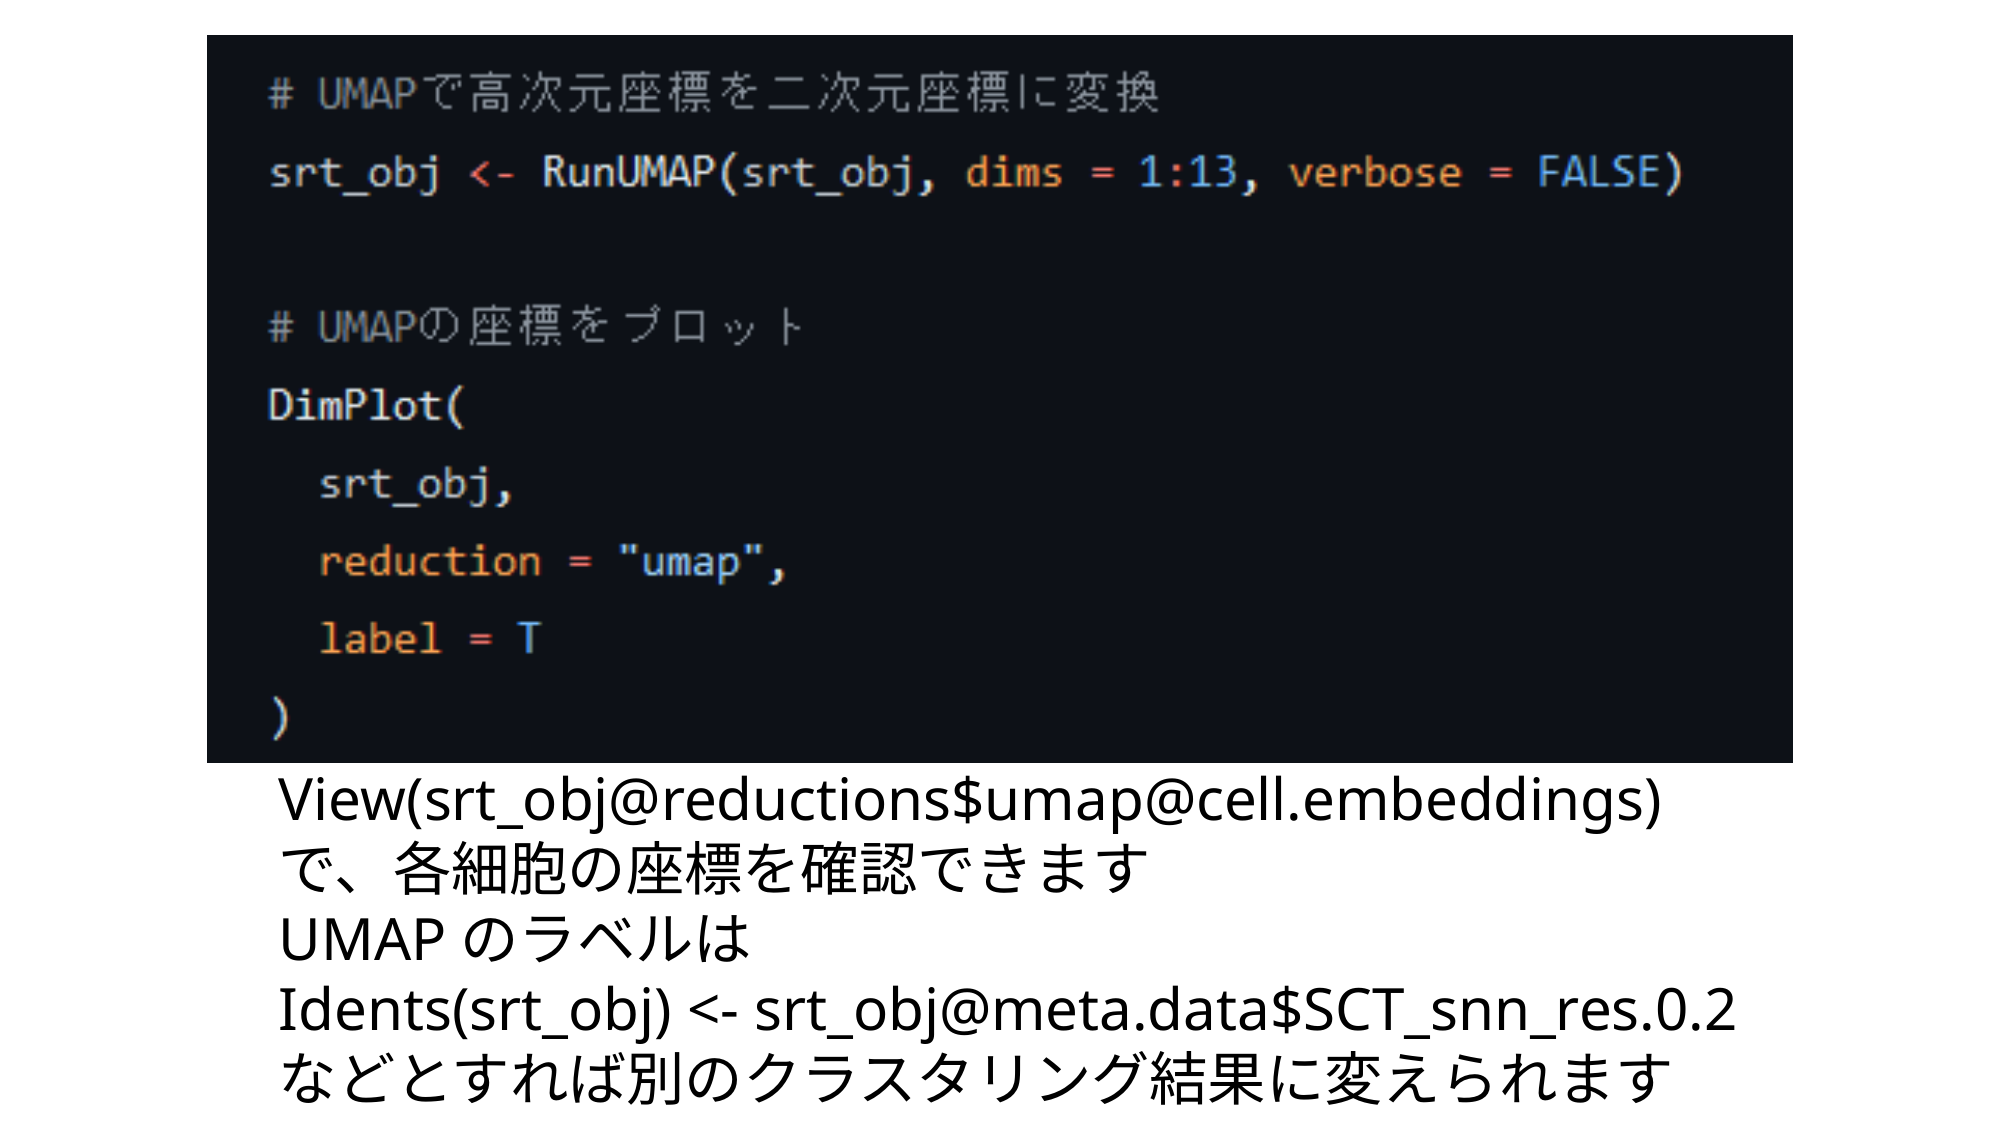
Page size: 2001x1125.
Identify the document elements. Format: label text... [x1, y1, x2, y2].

picture [207, 35, 1793, 763]
text_box View(srt_obj@reductions$umap@cell.embeddings) で、各細胞の座標を確認できます UMAPのラベルは Idents(srt_obj) <- srt_obj@meta.data$SCT_snn_res.0.2 などとすれば別のクラスタリング結果に変えられます [264, 755, 1877, 1120]
